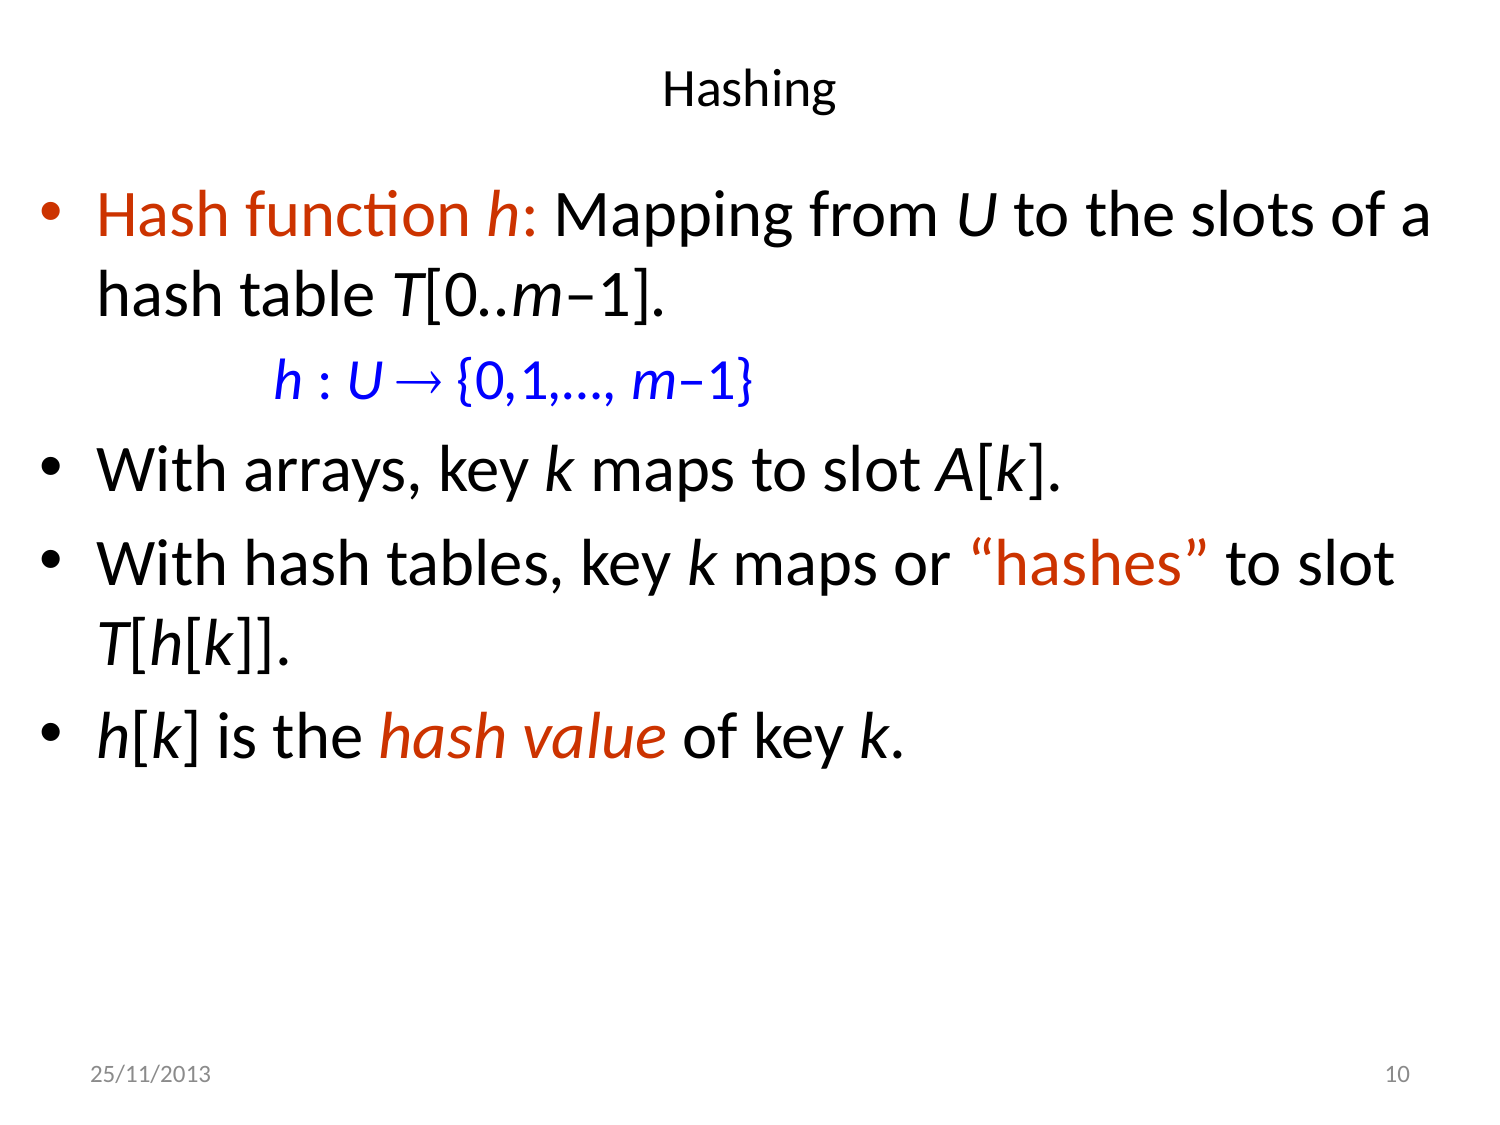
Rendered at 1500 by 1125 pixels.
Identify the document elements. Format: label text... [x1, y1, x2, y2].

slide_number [75, 1042, 425, 1103]
slide_number 10 [1074, 1042, 1425, 1103]
list Hash function h: Mapping from U to the slots of a hash table T[0..m–1]. h : U  {0,1,…, m–1} With arrays, key k maps to slot A[k]. With hash tables, key k maps or “hashes” to slot T[h[k]]. h[k] is the hash value of key k. [24, 162, 1475, 1050]
title Hashing [75, 45, 1425, 125]
